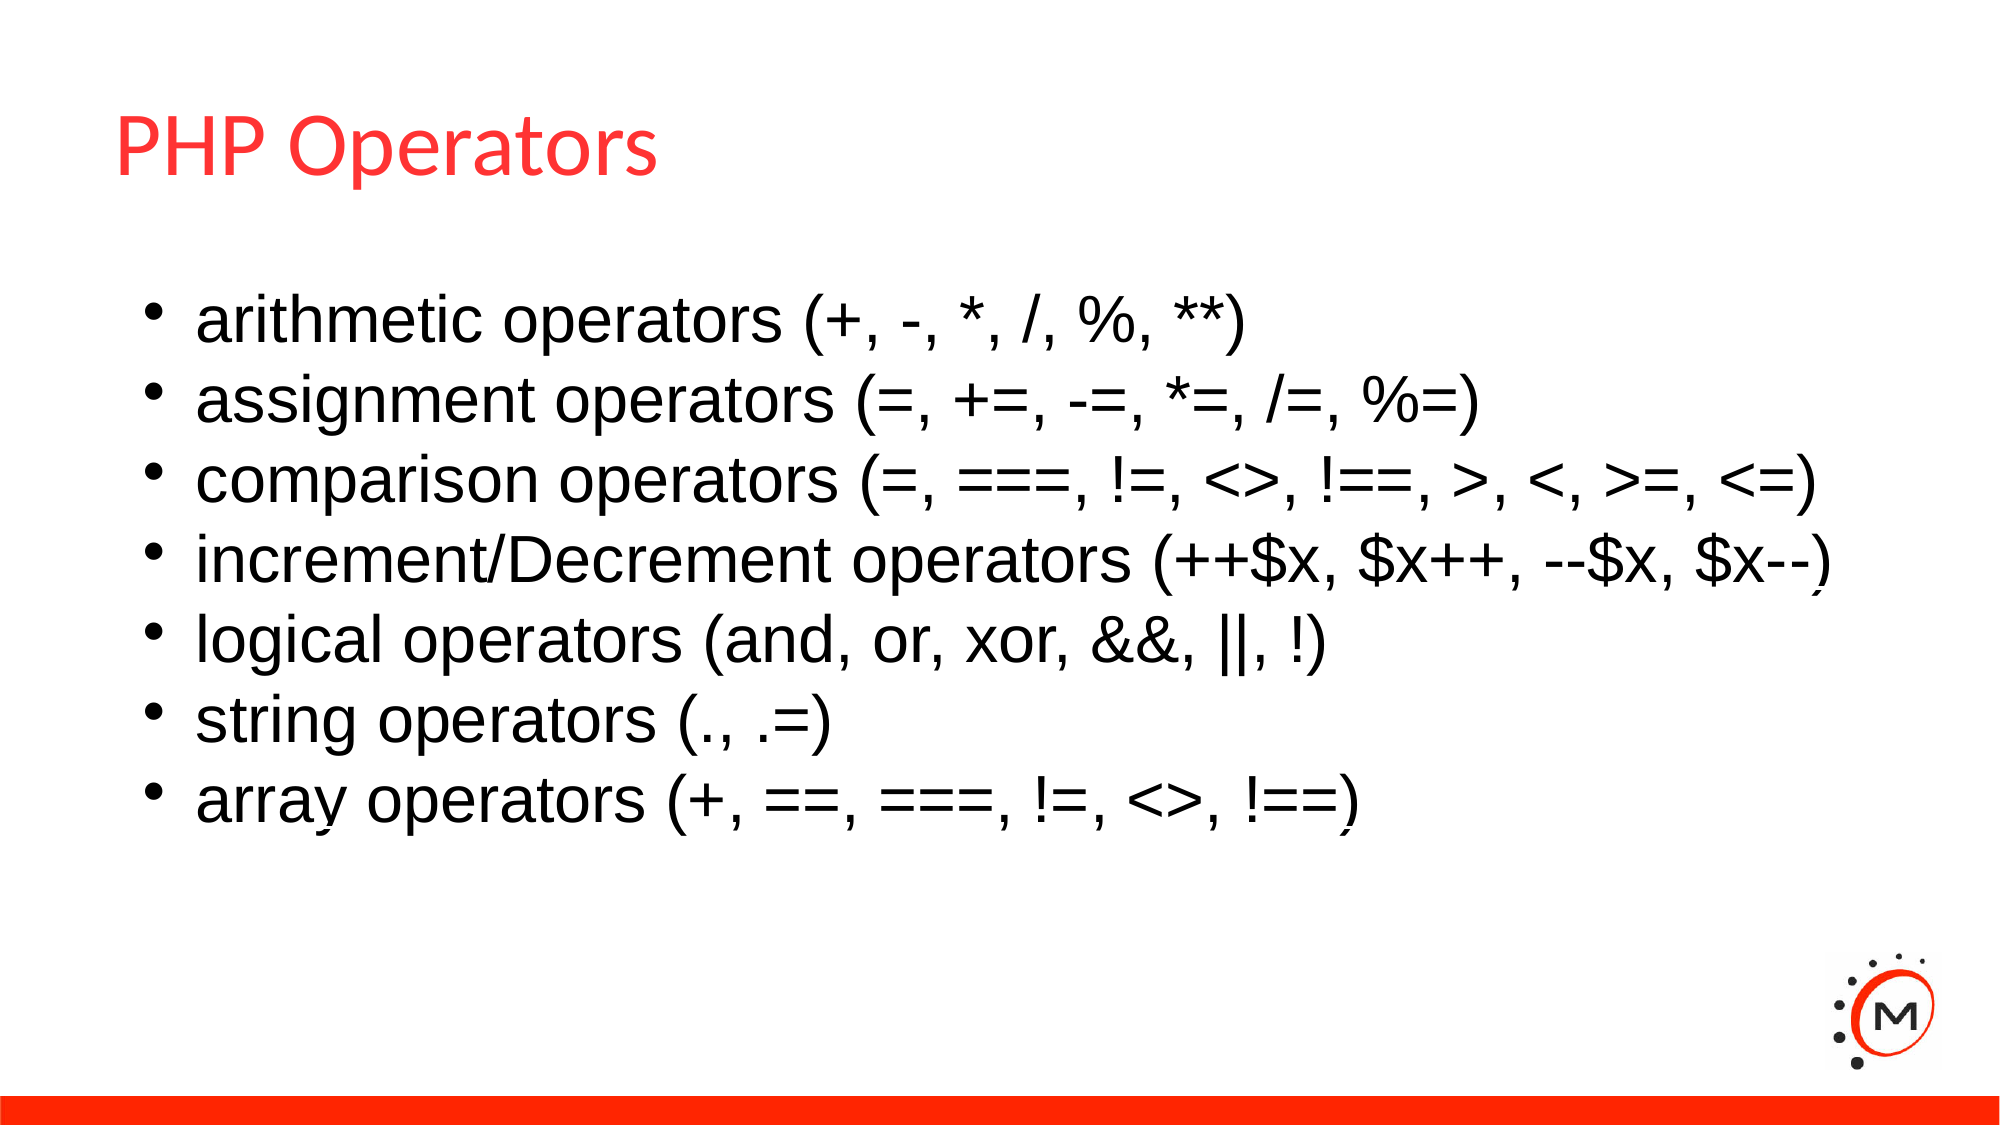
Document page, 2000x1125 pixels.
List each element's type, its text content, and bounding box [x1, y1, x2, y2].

picture [0, 1096, 2000, 1125]
picture [1825, 952, 1942, 1070]
text_box [99, 250, 1900, 993]
text_box arithmetic operators (+, -, *, /, %, **) assignment operators (=, +=, -=, *=, /=, %=) comparison operators (=, ===, !=, <>, !==, >, <, >=, <=) increment/Decrement operators (++$x, $x++, --$x, $x--) logical operators (and, or, xor, &&, ||, !) string operators (., .=) array operators (+, ==, ===, !=, <>, !==) [124, 275, 1925, 1018]
text_box PHP Operators [99, 45, 1900, 233]
